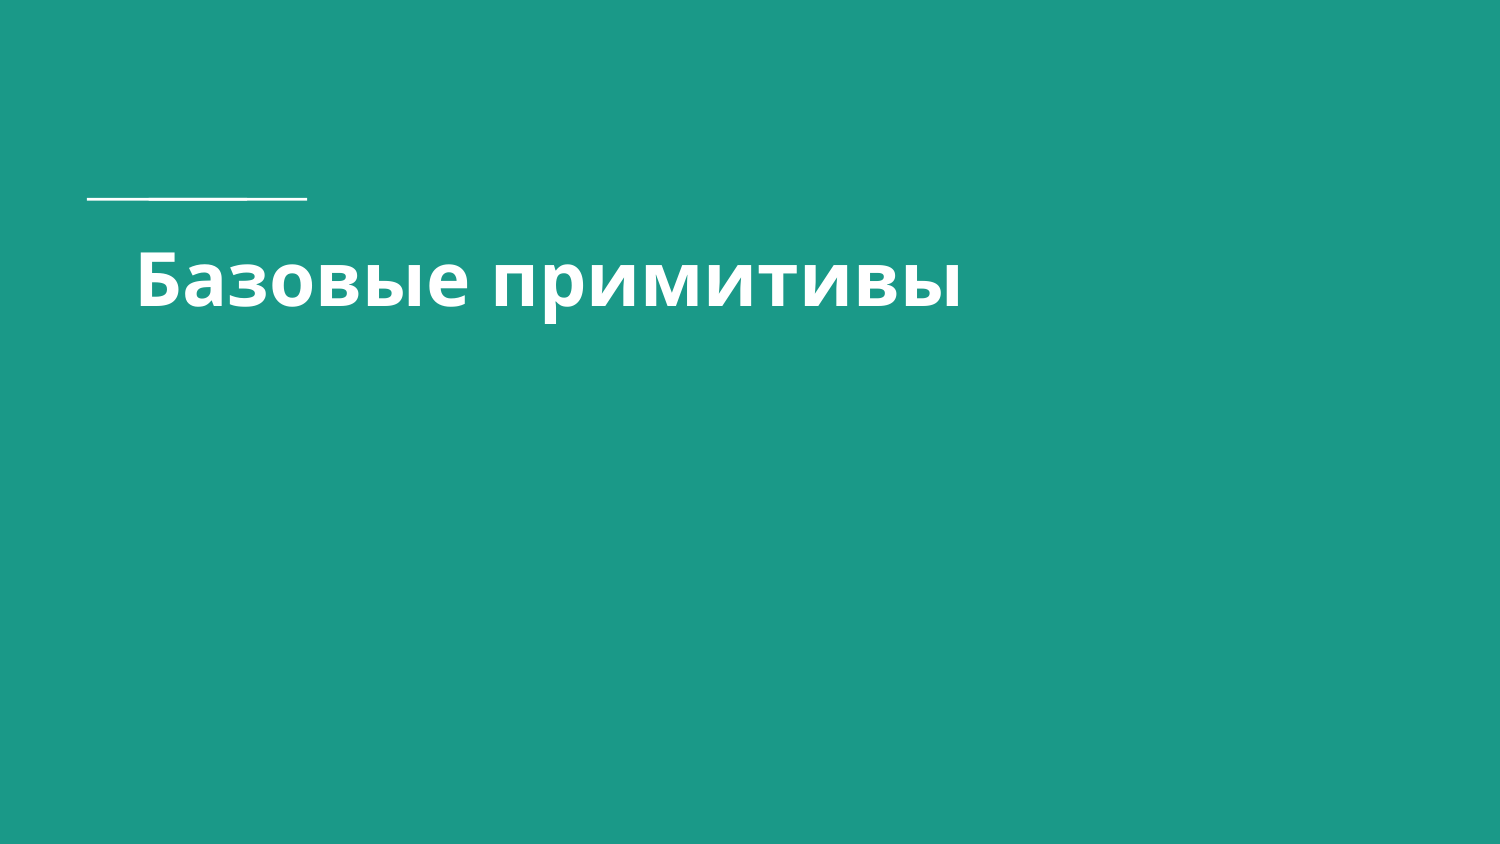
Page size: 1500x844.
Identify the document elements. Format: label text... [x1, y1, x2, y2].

title Базовые примитивы [119, 216, 1381, 466]
